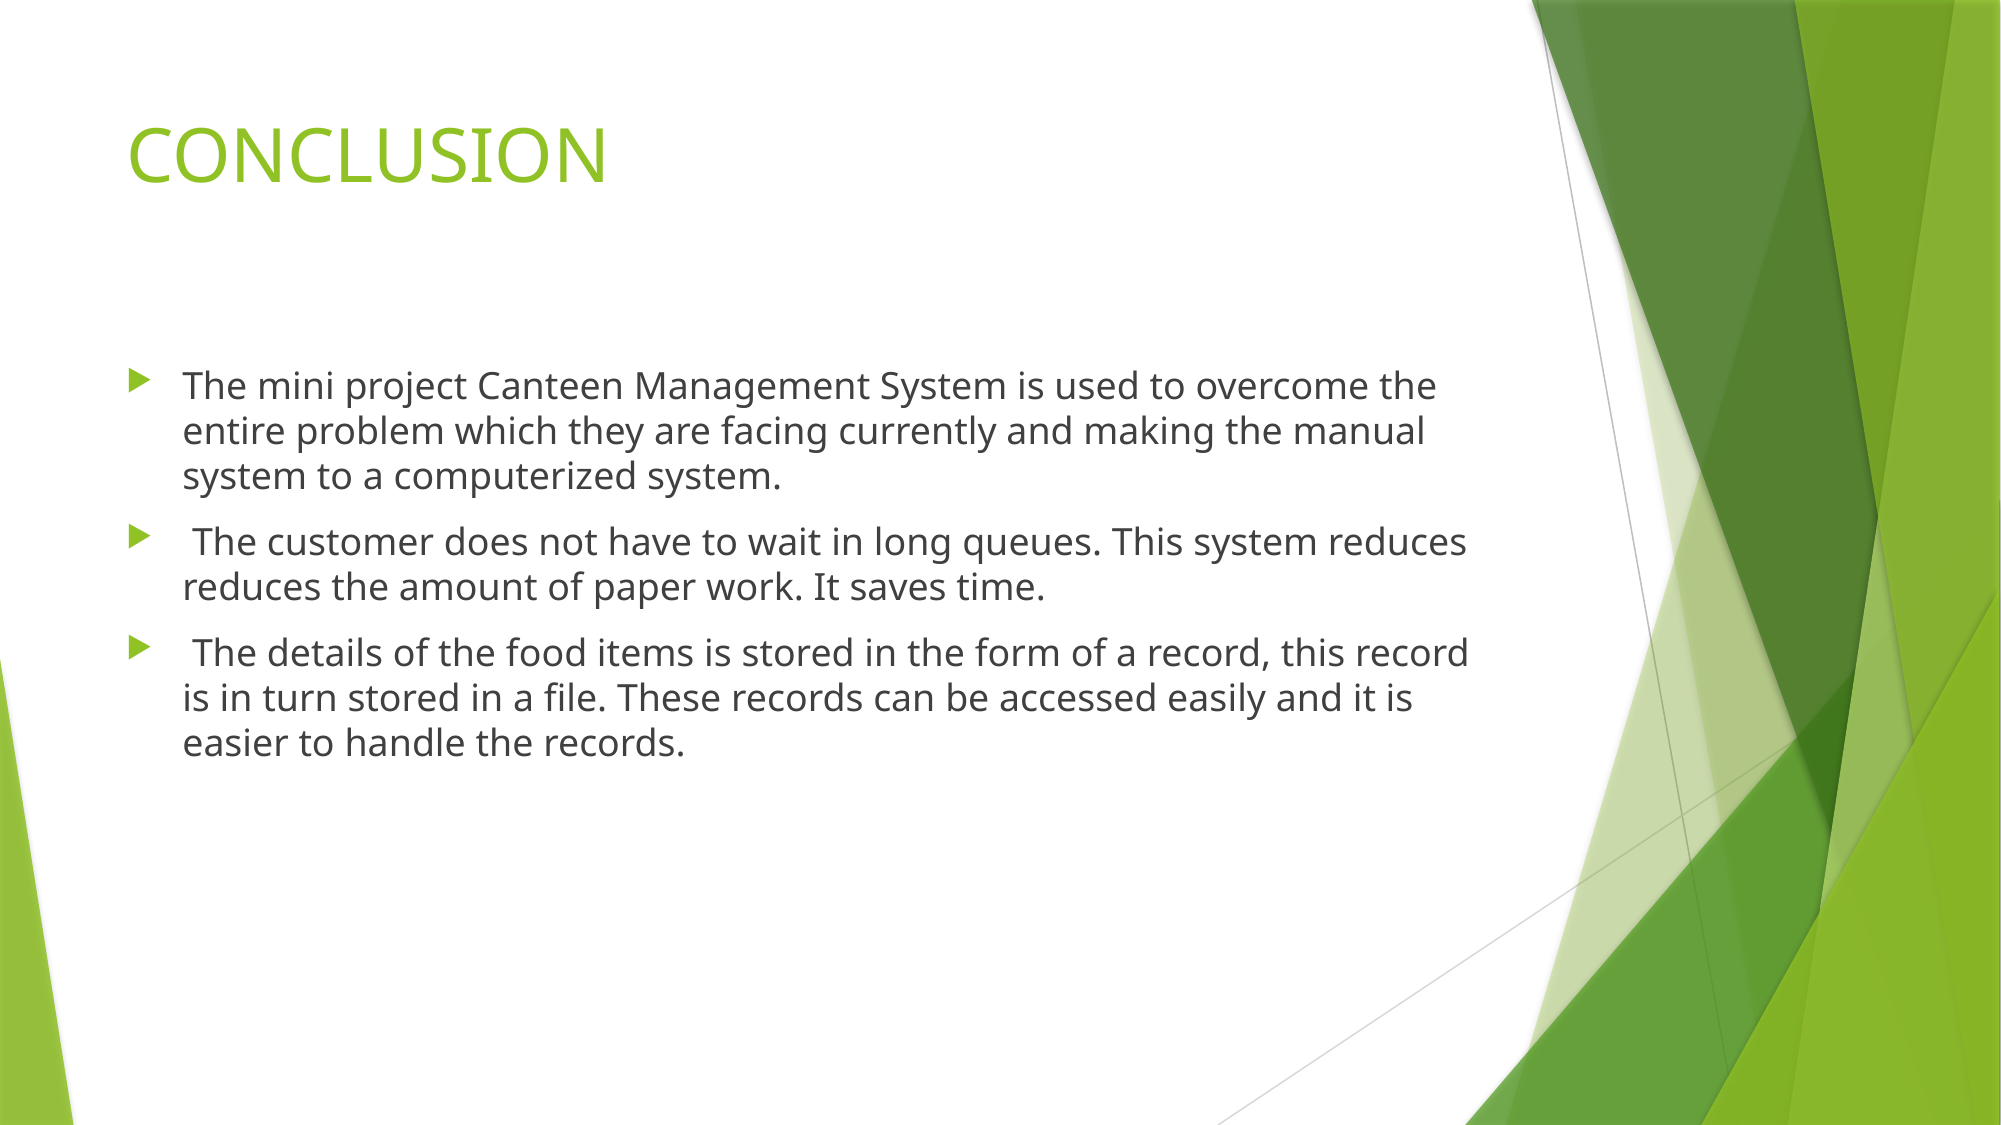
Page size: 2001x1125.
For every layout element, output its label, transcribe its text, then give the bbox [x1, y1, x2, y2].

title CONCLUSION [111, 99, 1522, 317]
list The mini project Canteen Management System is used to overcome the entire problem which they are facing currently and making the manual system to a computerized system. The customer does not have to wait in long queues. This system reduces reduces the amount of paper work. It saves time. The details of the food items is stored in the form of a record, this record is in turn stored in a file. These records can be accessed easily and it is easier to handle the records. [111, 354, 1522, 992]
